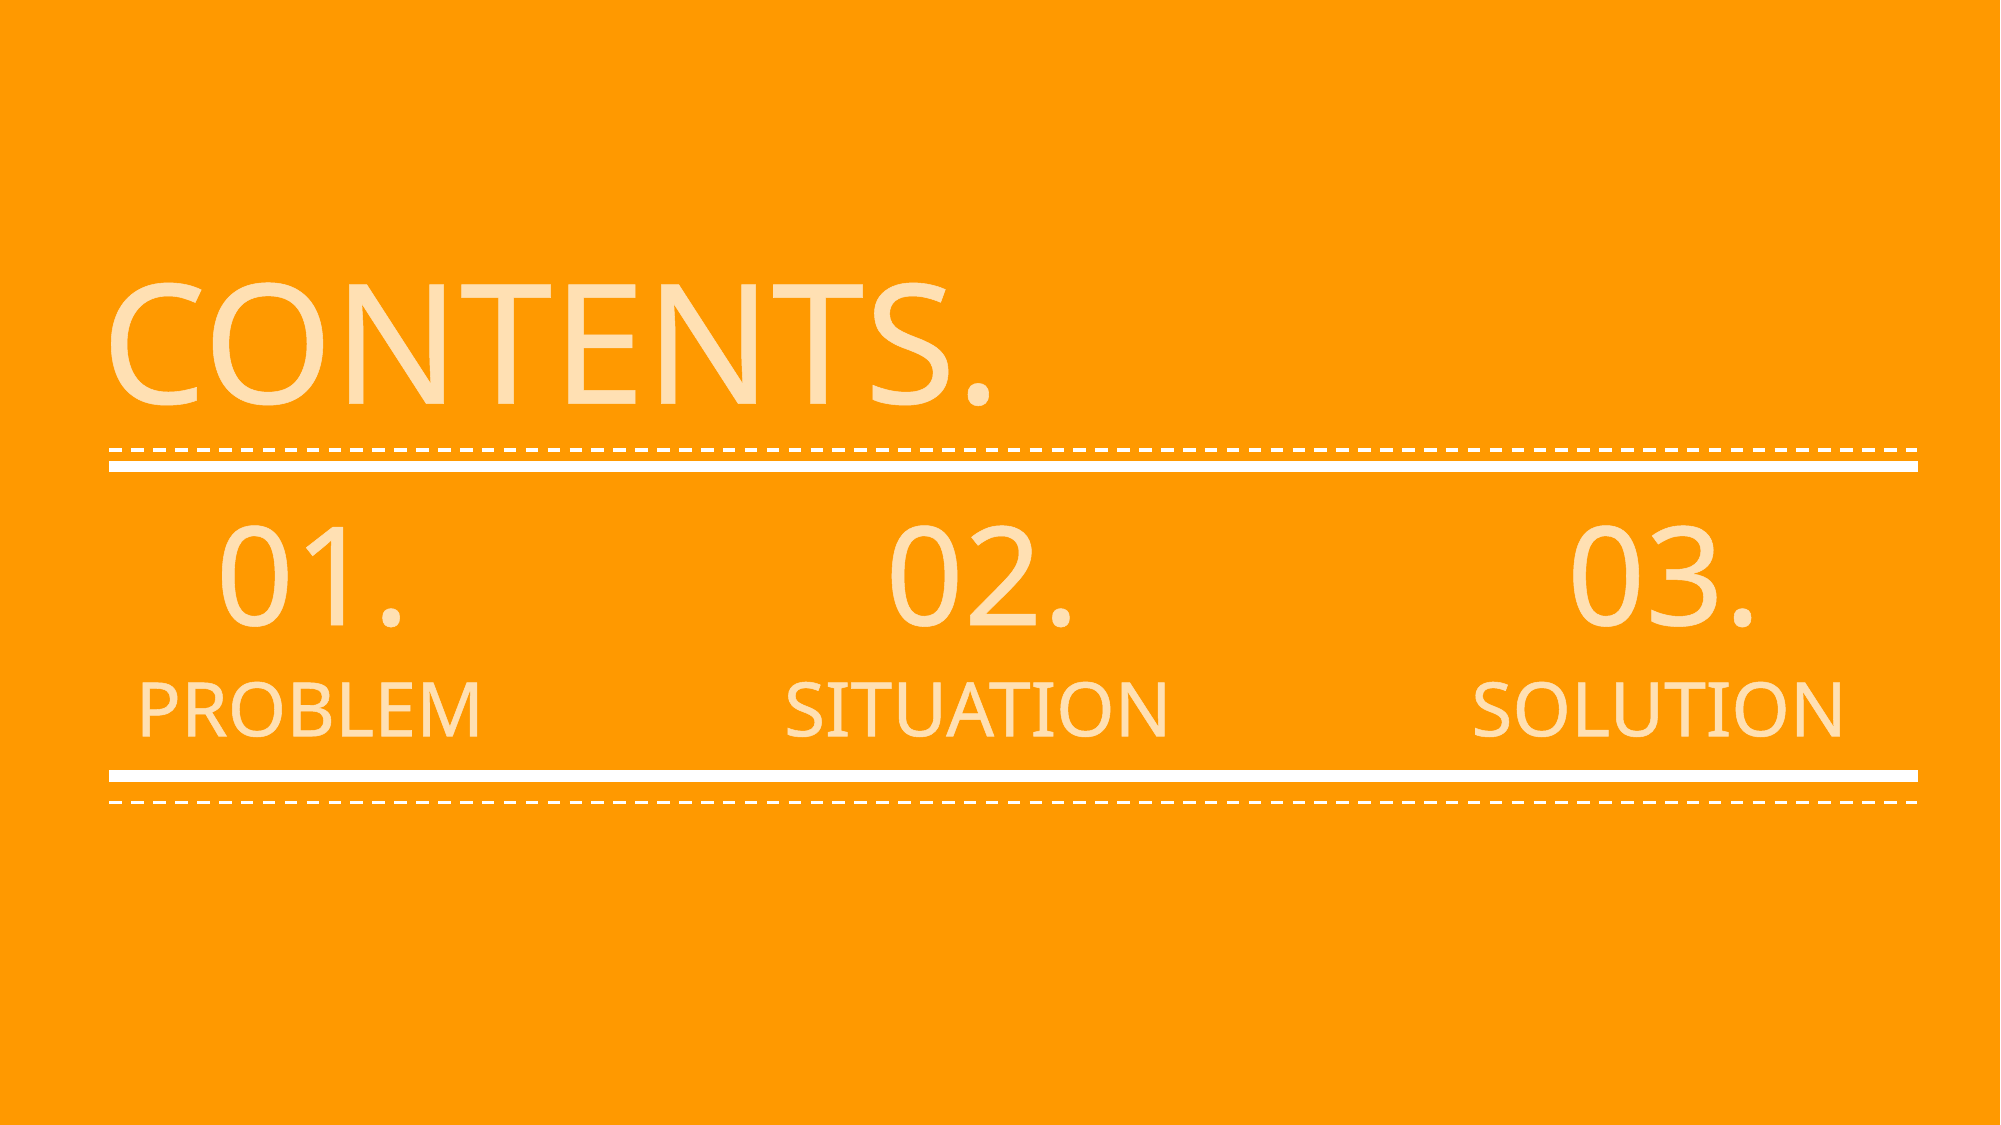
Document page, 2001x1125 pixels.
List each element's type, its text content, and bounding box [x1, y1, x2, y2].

text_box CONTENTS. [86, 229, 1151, 445]
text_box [120, 480, 552, 760]
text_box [1456, 480, 1917, 760]
text_box [109, 461, 1918, 472]
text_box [769, 480, 1240, 760]
text_box [109, 770, 1918, 782]
